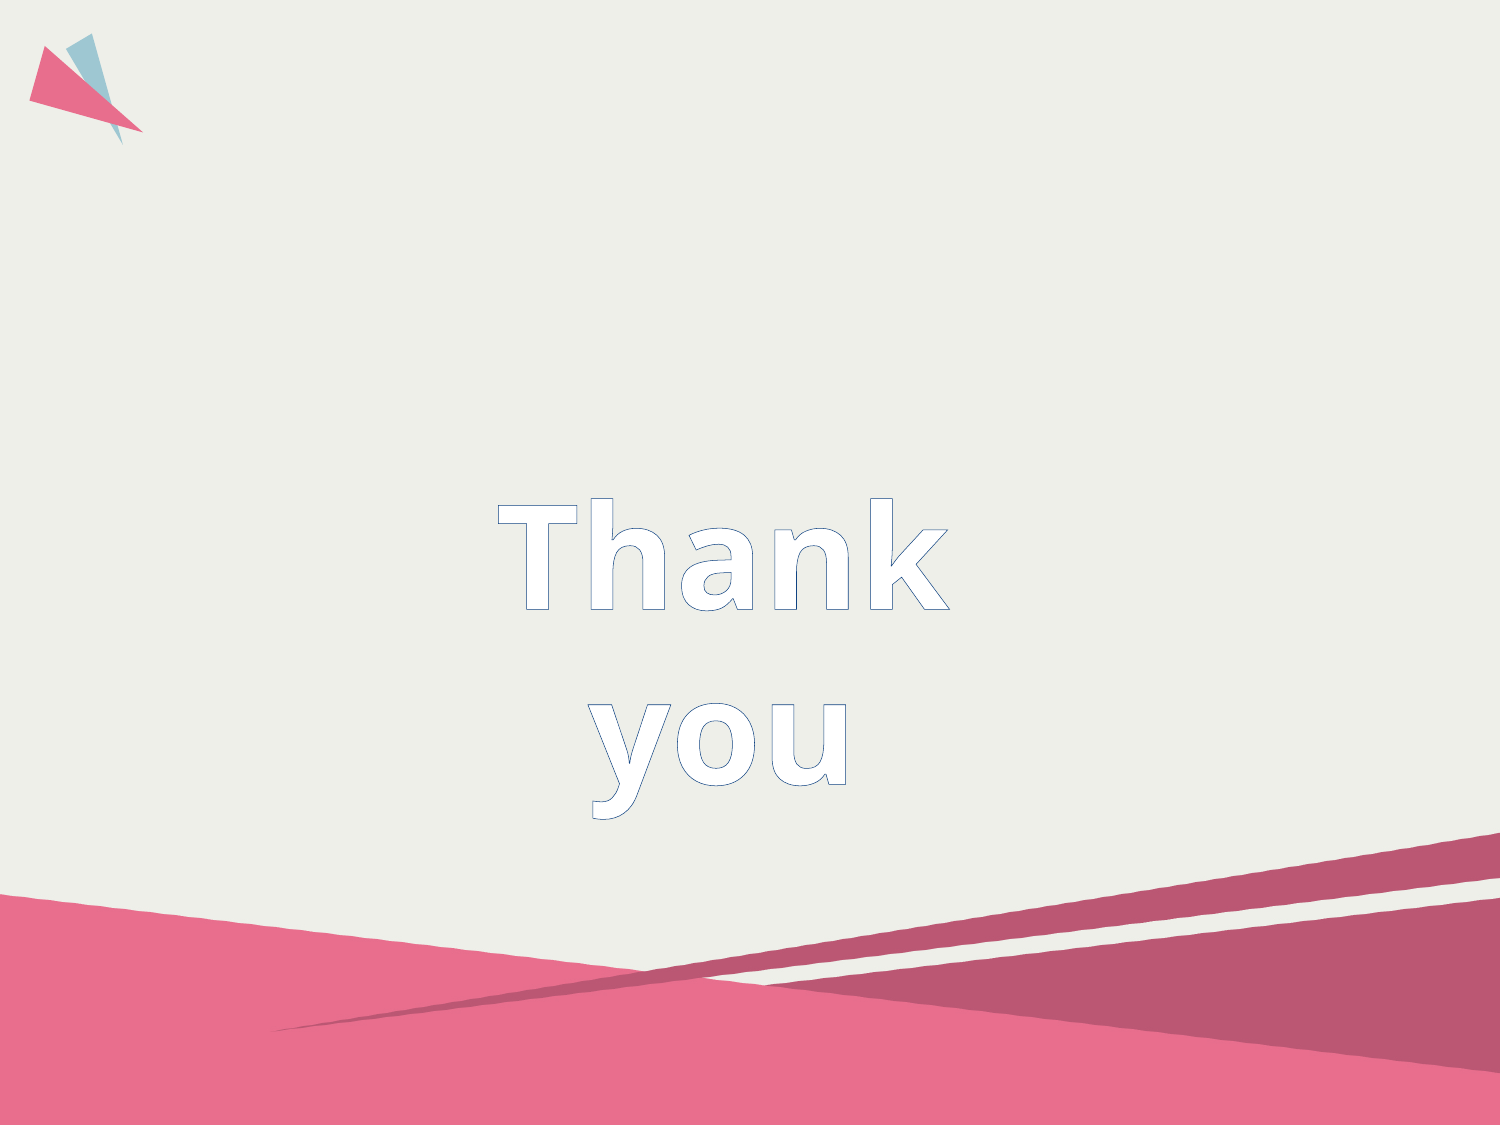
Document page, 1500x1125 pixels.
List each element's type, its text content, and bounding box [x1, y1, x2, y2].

picture [0, 0, 1500, 1125]
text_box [34, 33, 154, 146]
text_box Thank you [336, 456, 1109, 821]
